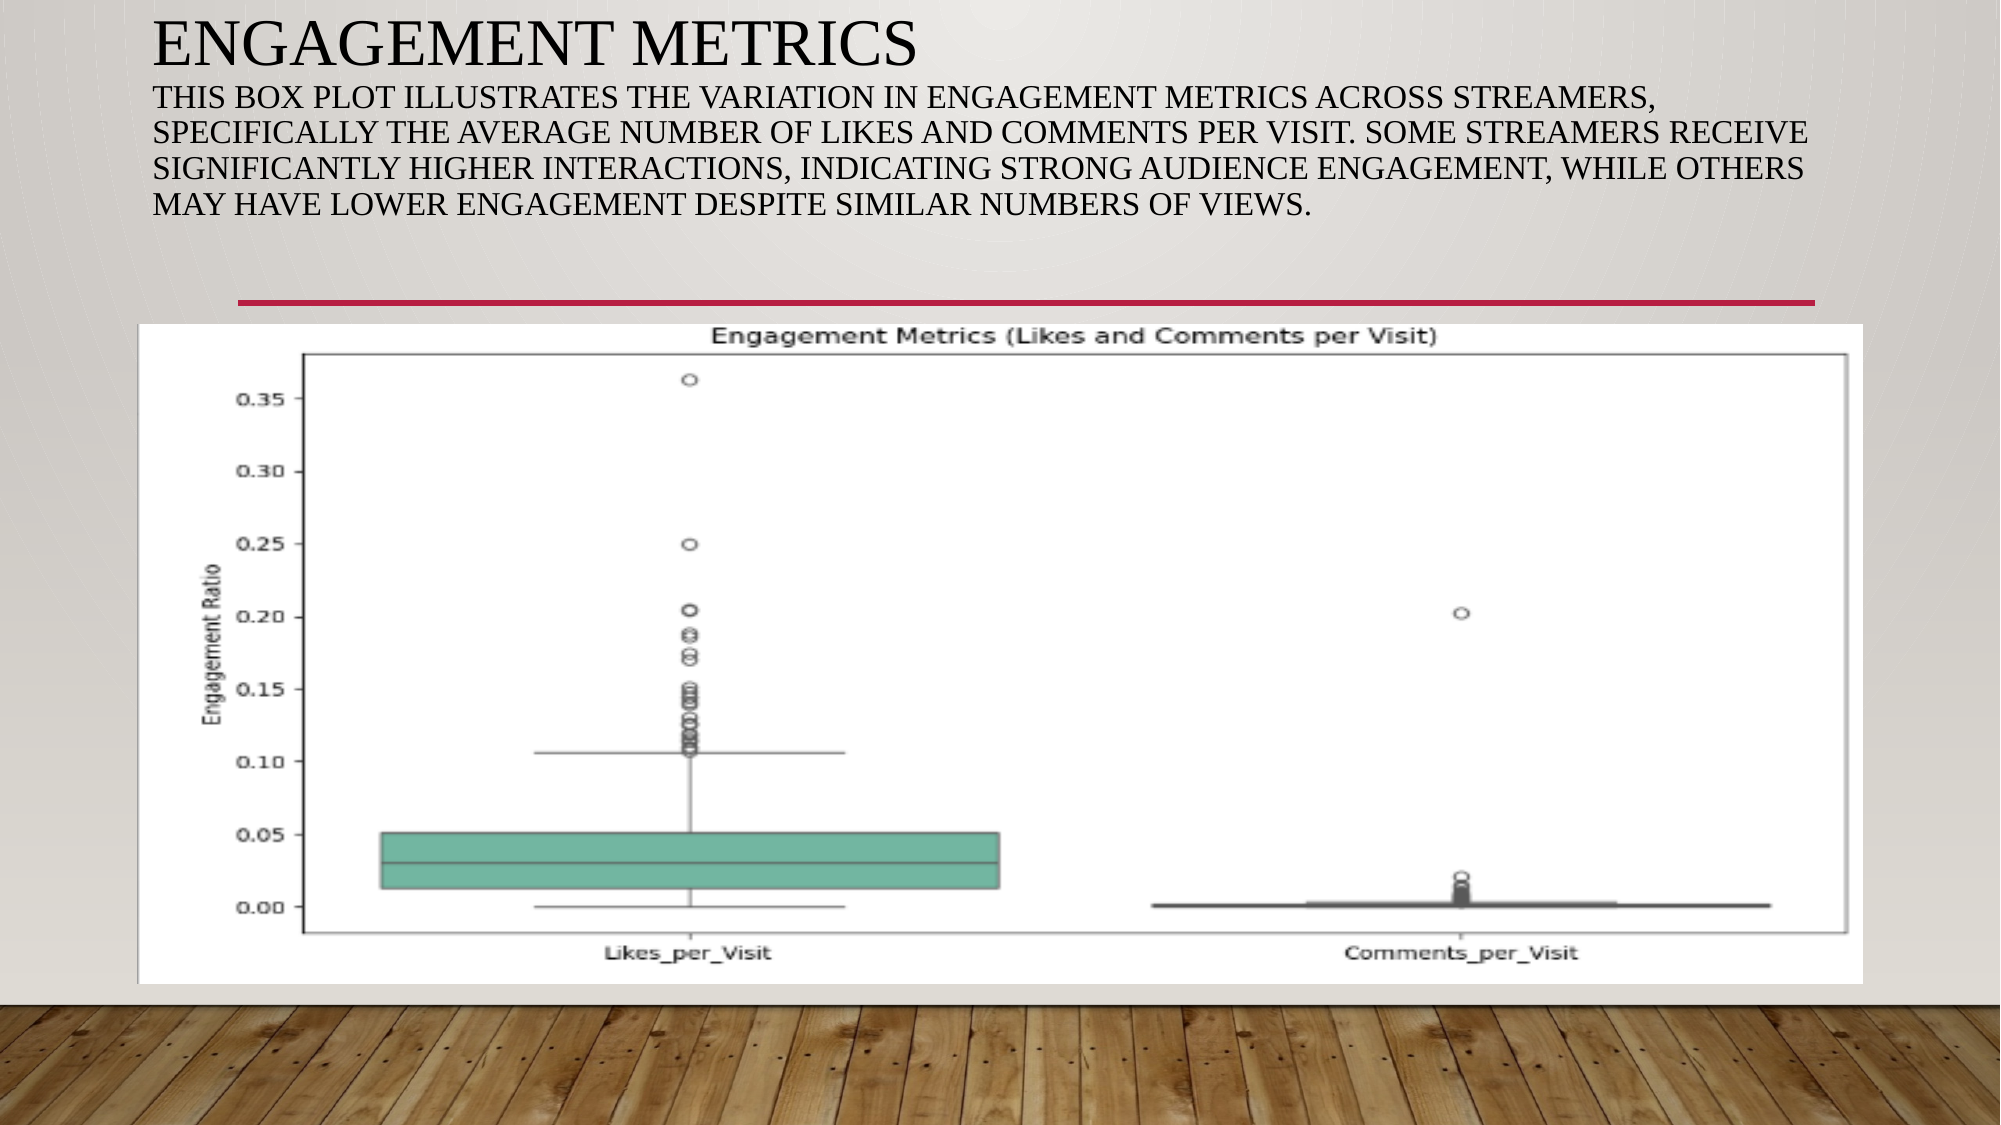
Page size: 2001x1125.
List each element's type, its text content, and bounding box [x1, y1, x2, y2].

picture [0, 1005, 2000, 1125]
picture [137, 324, 1863, 984]
title Engagement Metrics This box plot illustrates the variation in engagement metrics across streamers, specifically the average number of likes and comments per visit. Some streamers receive significantly higher interactions, indicating strong audience engagement, while others may have lower engagement despite similar numbers of views. [137, 0, 1863, 256]
